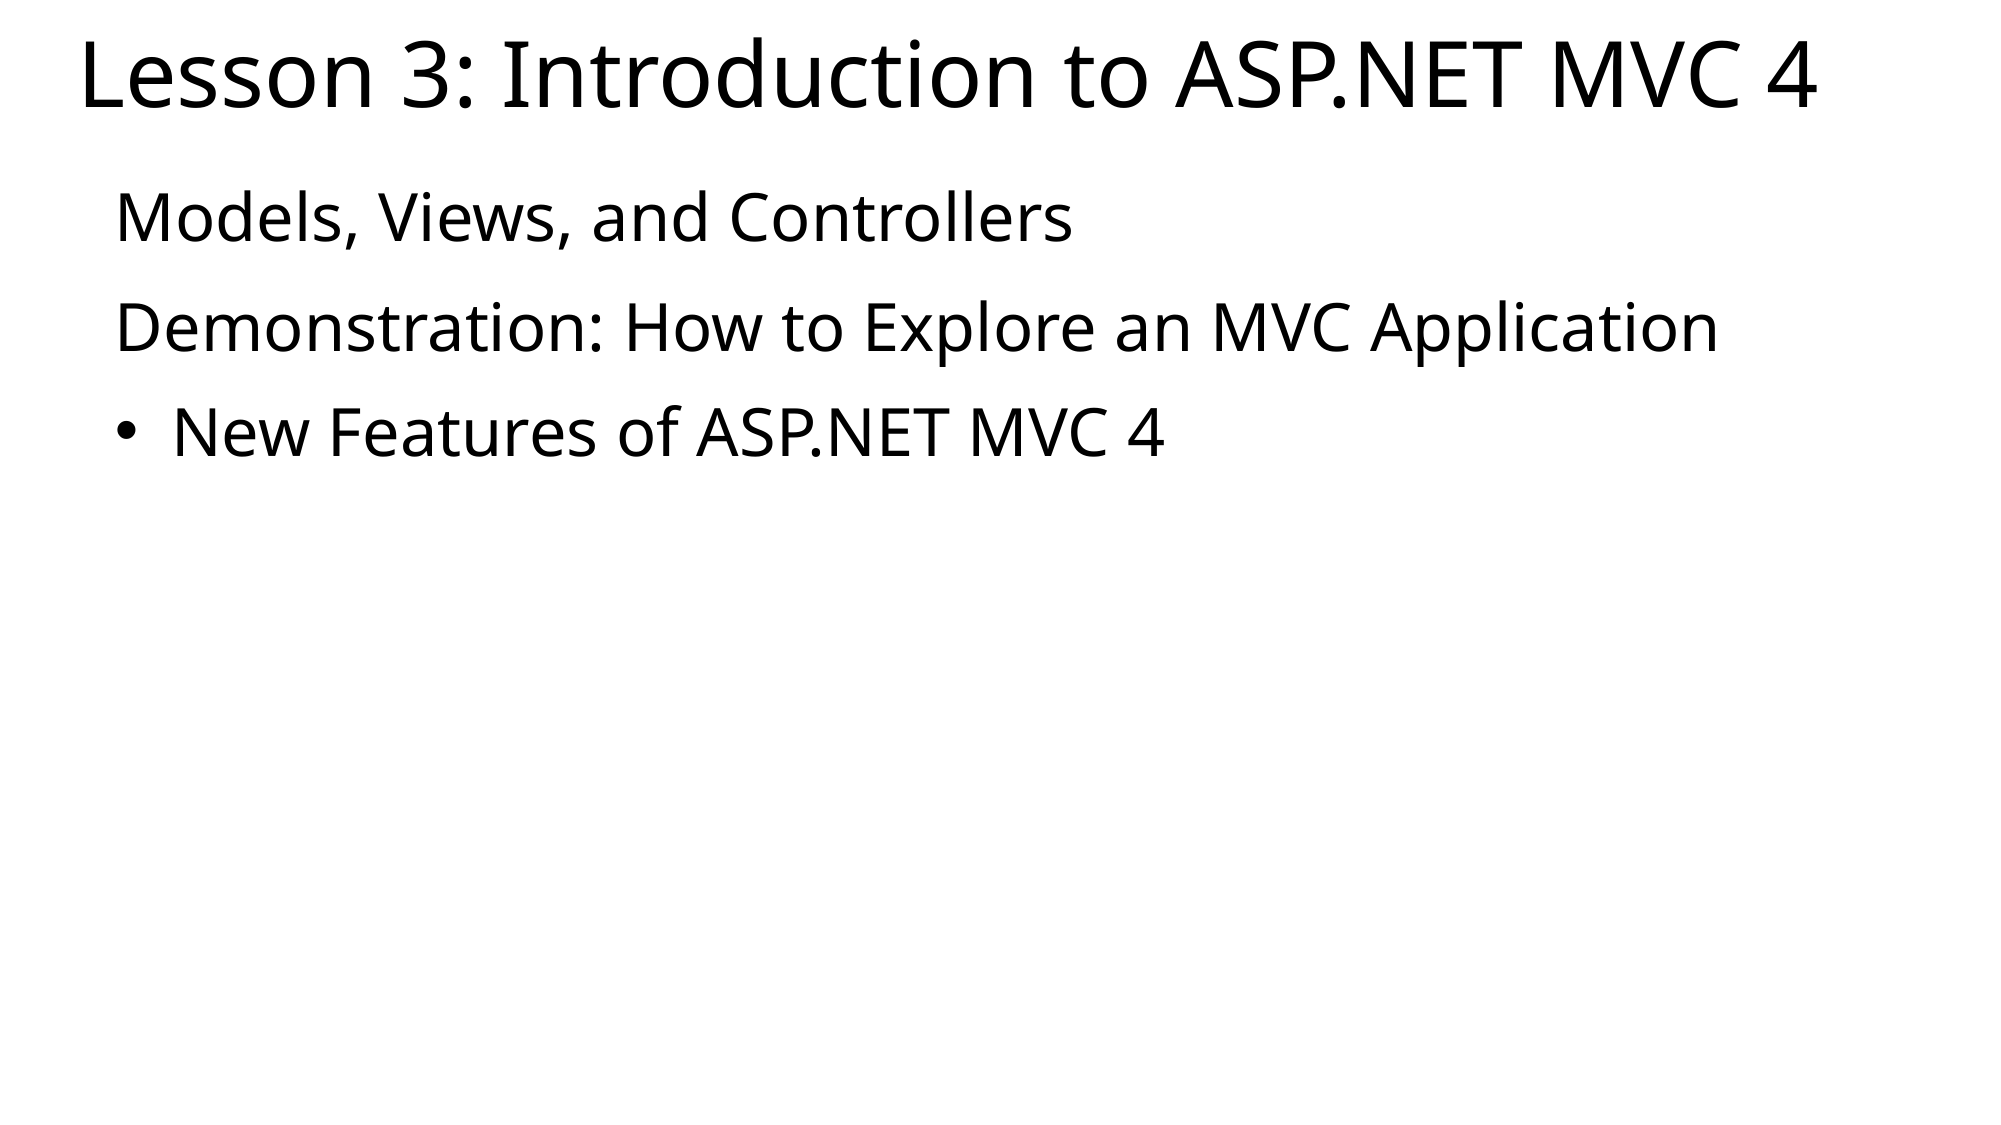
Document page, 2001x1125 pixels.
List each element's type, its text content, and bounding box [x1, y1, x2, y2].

list Models, Views, and Controllers Demonstration: How to Explore an MVC Application New Features of ASP.NET MVC 4 [100, 167, 1877, 1012]
title Lesson 3: Introduction to ASP.NET MVC 4 [62, 29, 1953, 205]
